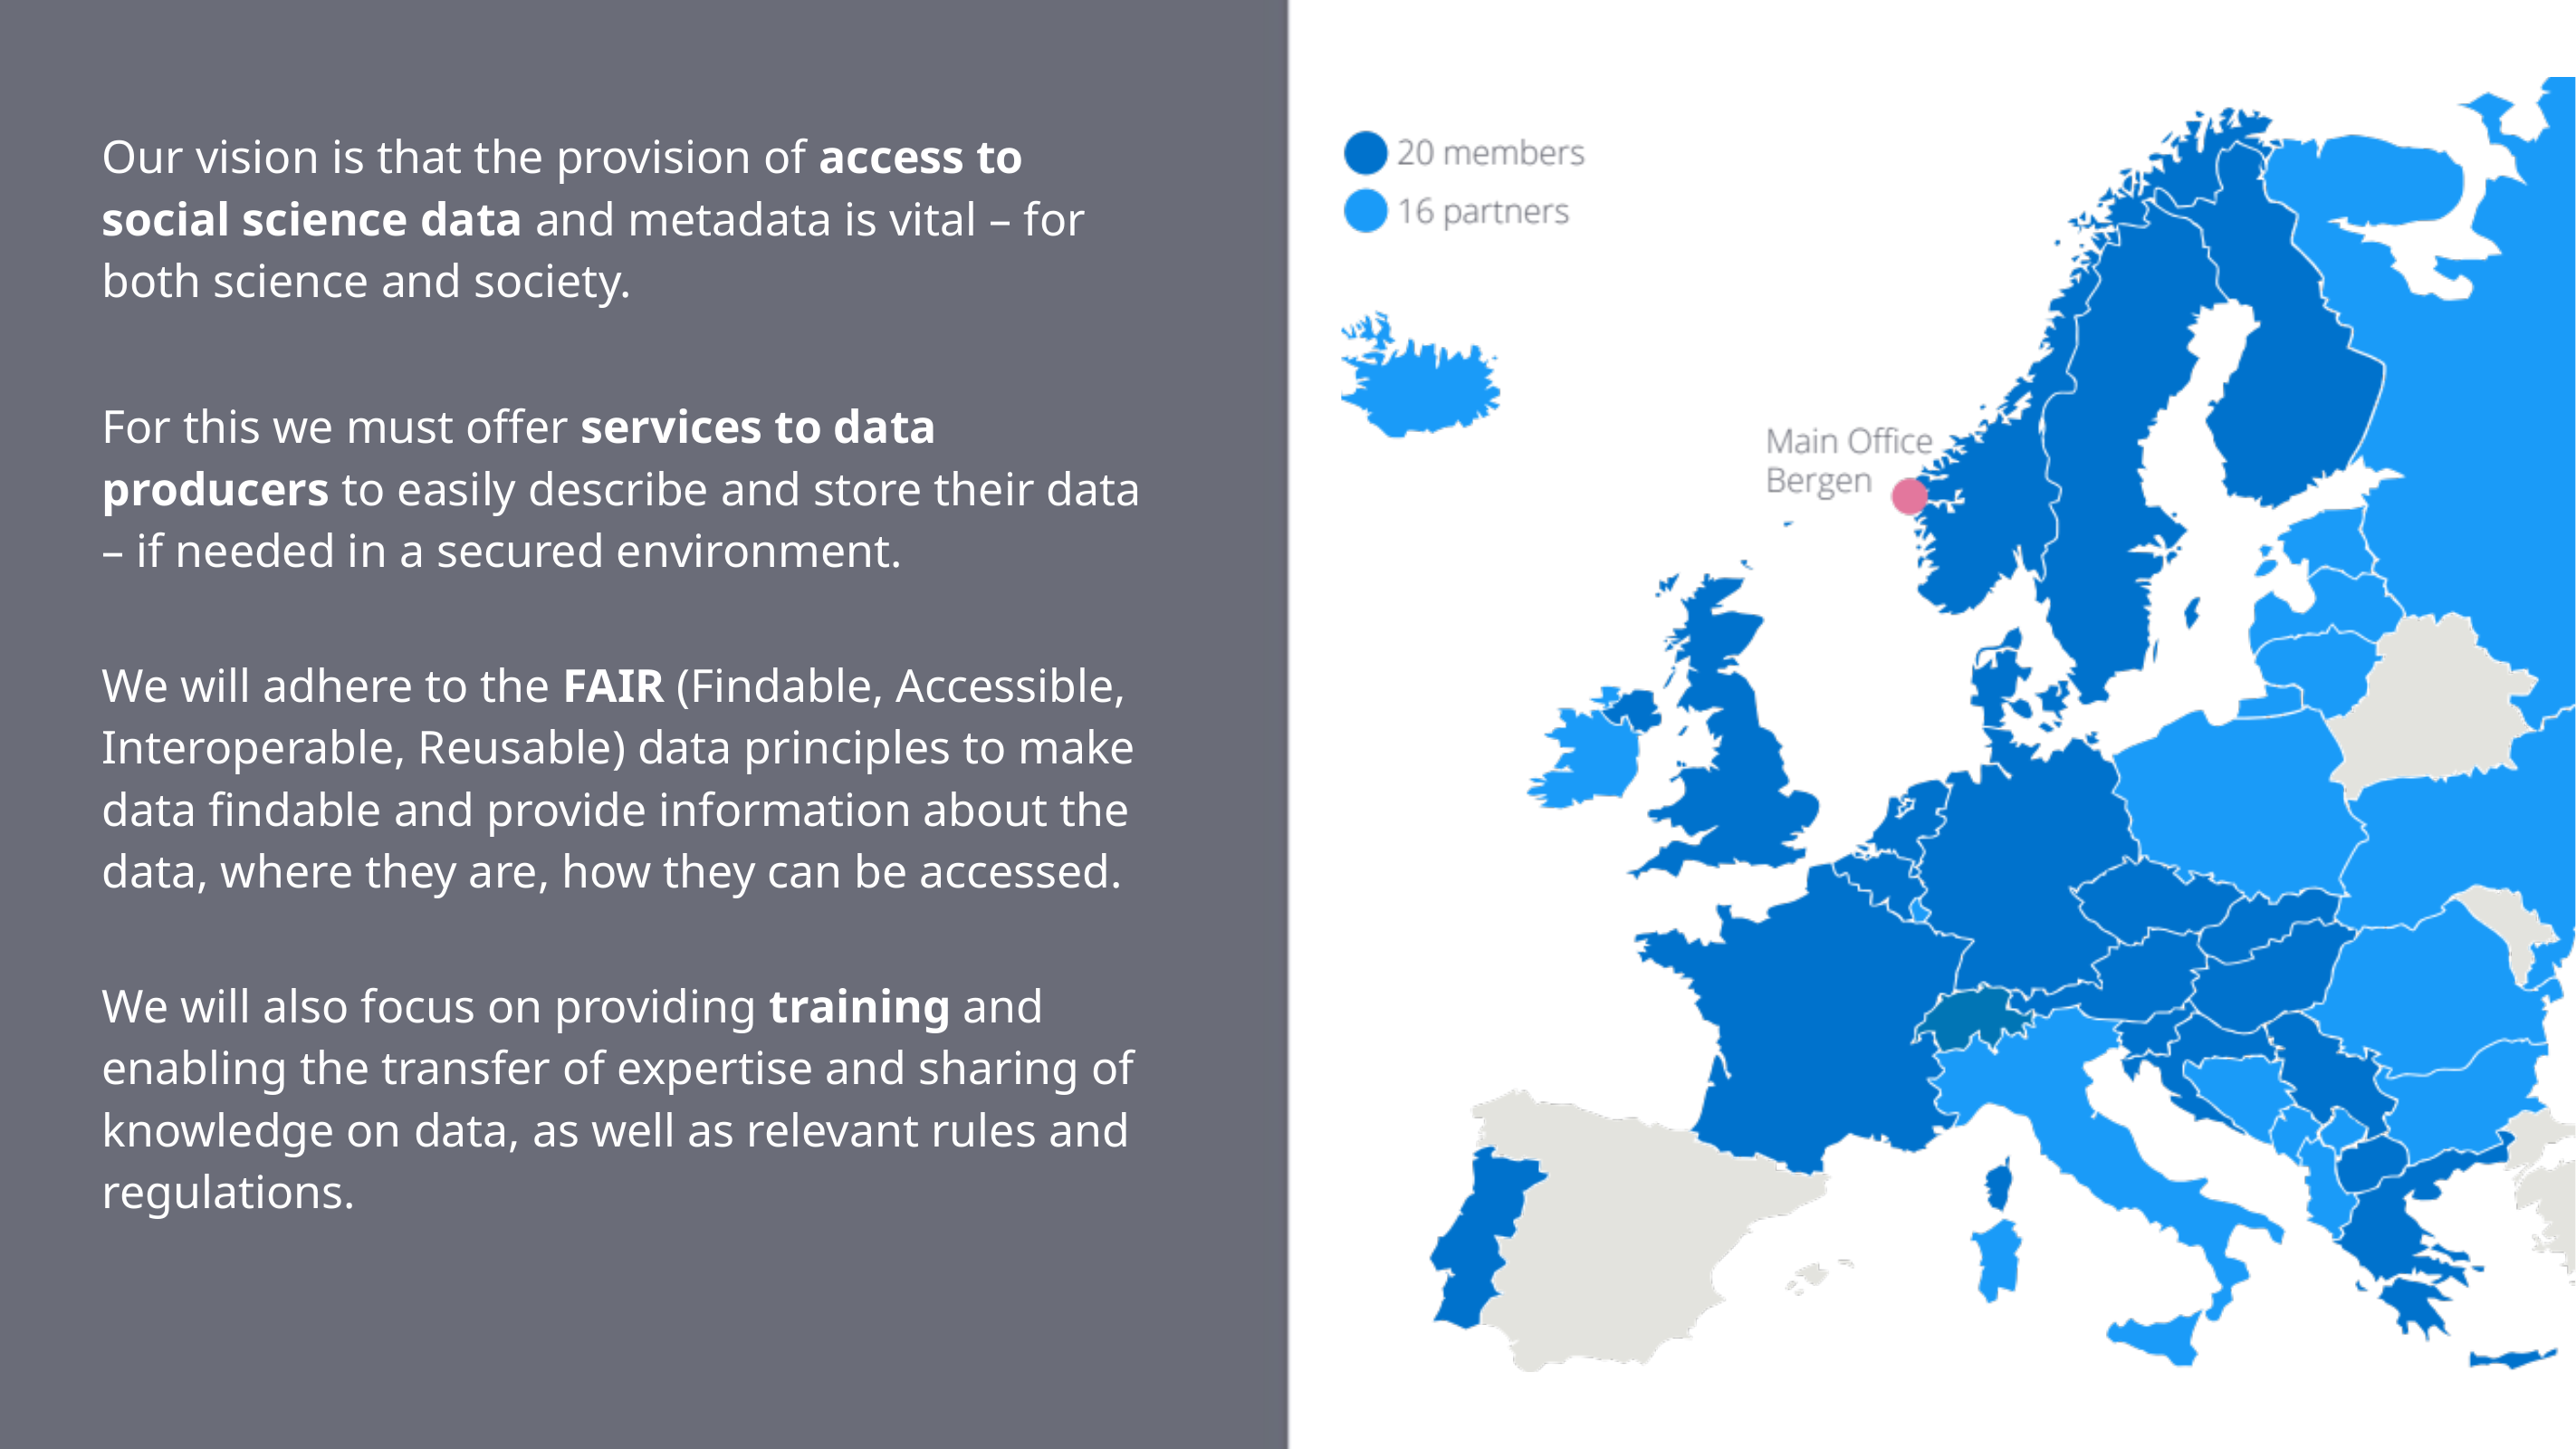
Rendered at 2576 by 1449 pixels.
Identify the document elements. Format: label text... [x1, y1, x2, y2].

list Our vision is that the provision of access to social science data and metadata is vital – for both science and society. For this we must offer services to data producers to easily describe and store their data – if needed in a secured environment. We will adhere to the FAIR (Findable, Accessible, Interoperable, Reusable) data principles to make data findable and provide information about the data, where they are, how they can be accessed. We will also focus on providing training and enabling the transfer of expertise and sharing of knowledge on data, as well as relevant rules and regulations. [88, 118, 1167, 1394]
picture [0, 0, 2576, 1449]
